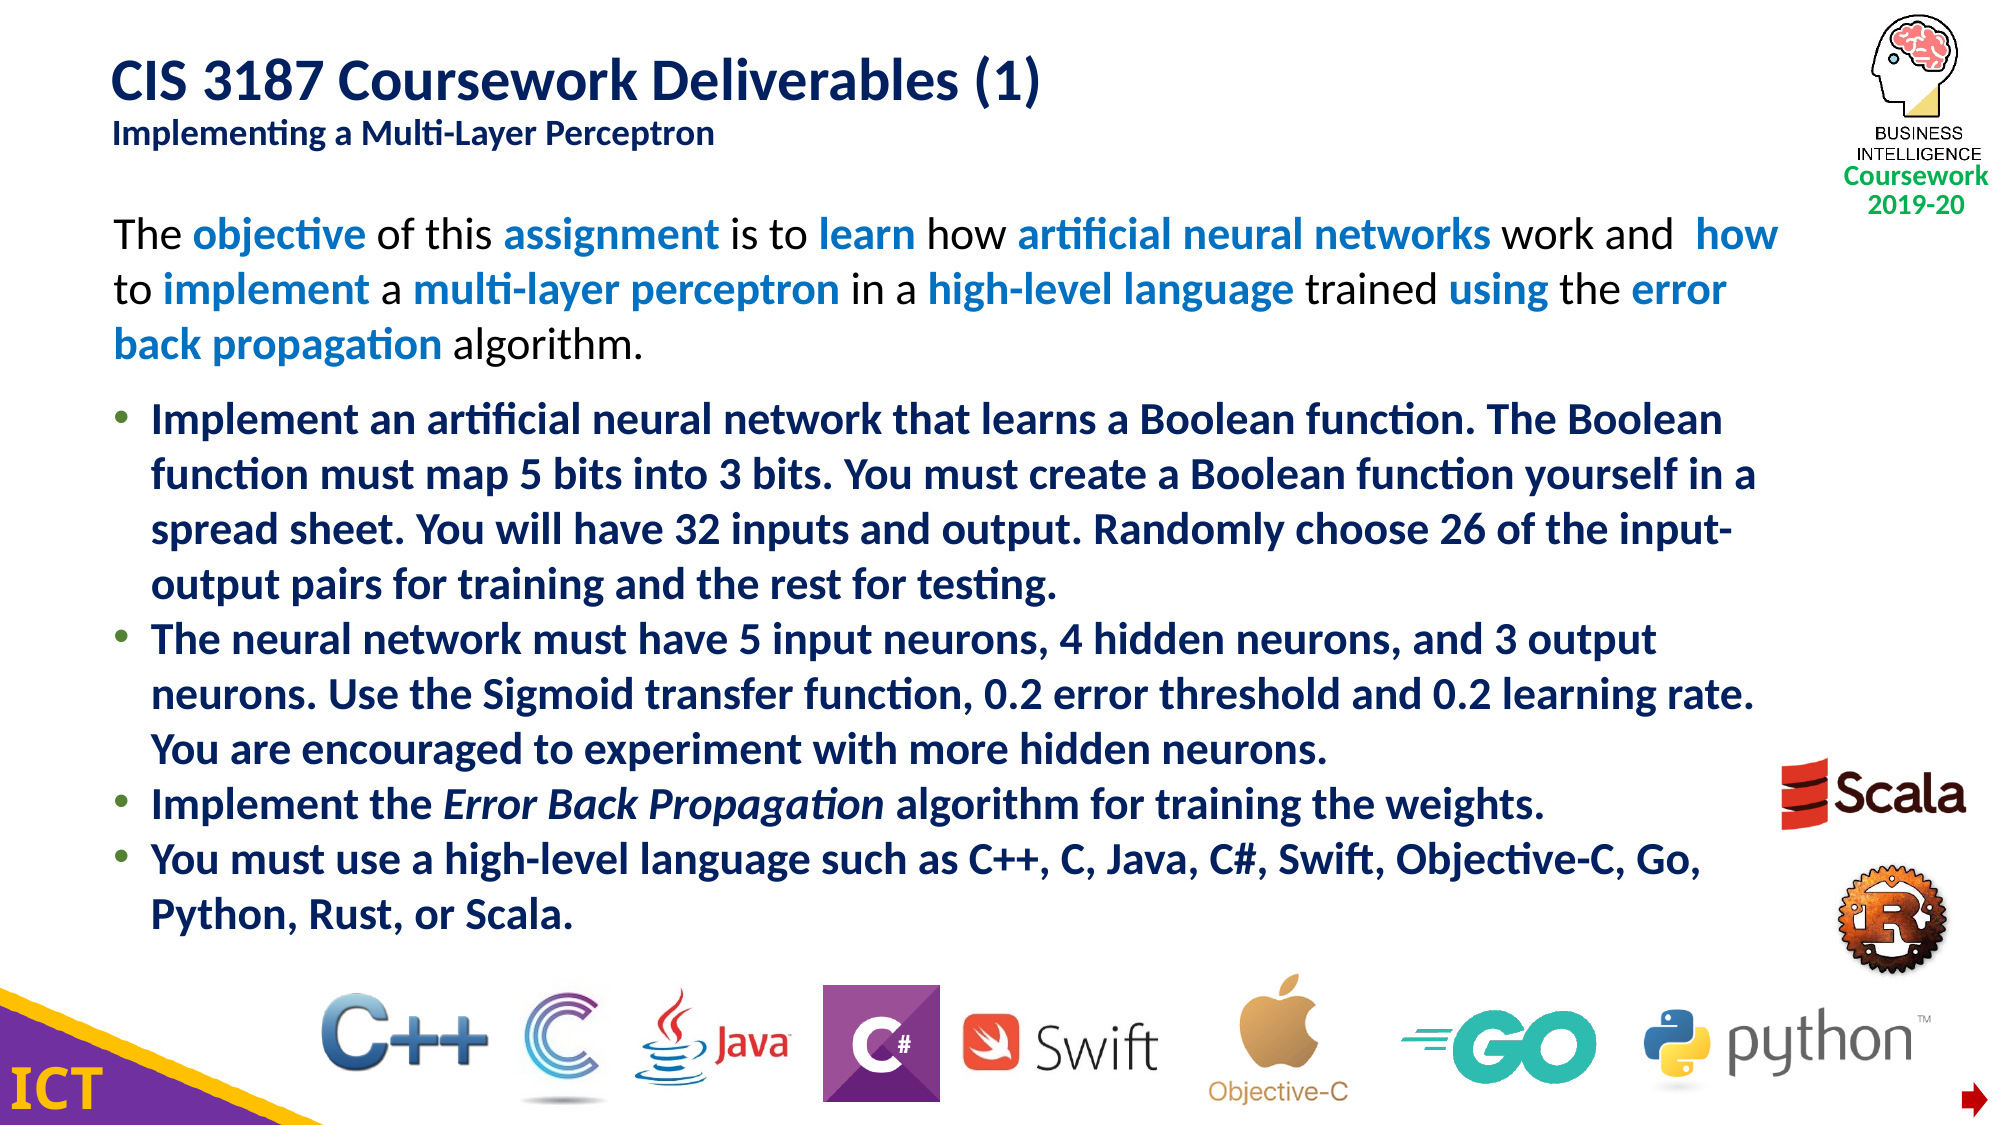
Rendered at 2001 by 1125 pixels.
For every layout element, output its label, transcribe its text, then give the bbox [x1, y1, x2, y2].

picture [962, 991, 1159, 1102]
list The objective of this assignment is to learn how artificial neural networks work and how to implement a multi-layer perceptron in a high-level language trained using the error back propagation algorithm. Implement an artificial neural network that learns a Boolean function. The Boolean function must map 5 bits into 3 bits. You must create a Boolean function yourself in a spread sheet. You will have 32 inputs and output. Randomly choose 26 of the input-output pairs for training and the rest for testing. The neural network must have 5 input neurons, 4 hidden neurons, and 3 output neurons. Use the Sigmoid transfer function, 0.2 error threshold and 0.2 learning rate. You are encouraged to experiment with more hidden neurons. Implement the Error Back Propagation algorithm for training the weights. You must use a high-level language such as C++, C, Java, C#, Swift, Objective-C, Go, Python, Rust, or Scala. [98, 196, 1823, 964]
picture [1400, 845, 1970, 1113]
picture [1841, 10, 1994, 170]
picture [1181, 950, 1375, 1125]
text_box Coursework 2019-20 [1828, 154, 2000, 228]
picture [823, 985, 940, 1102]
text_box [1961, 1082, 1988, 1118]
title CIS 3187 Coursework Deliverables (1) Implementing a Multi-Layer Perceptron [96, 40, 1822, 162]
picture [1777, 754, 1971, 834]
picture [0, 963, 811, 1125]
